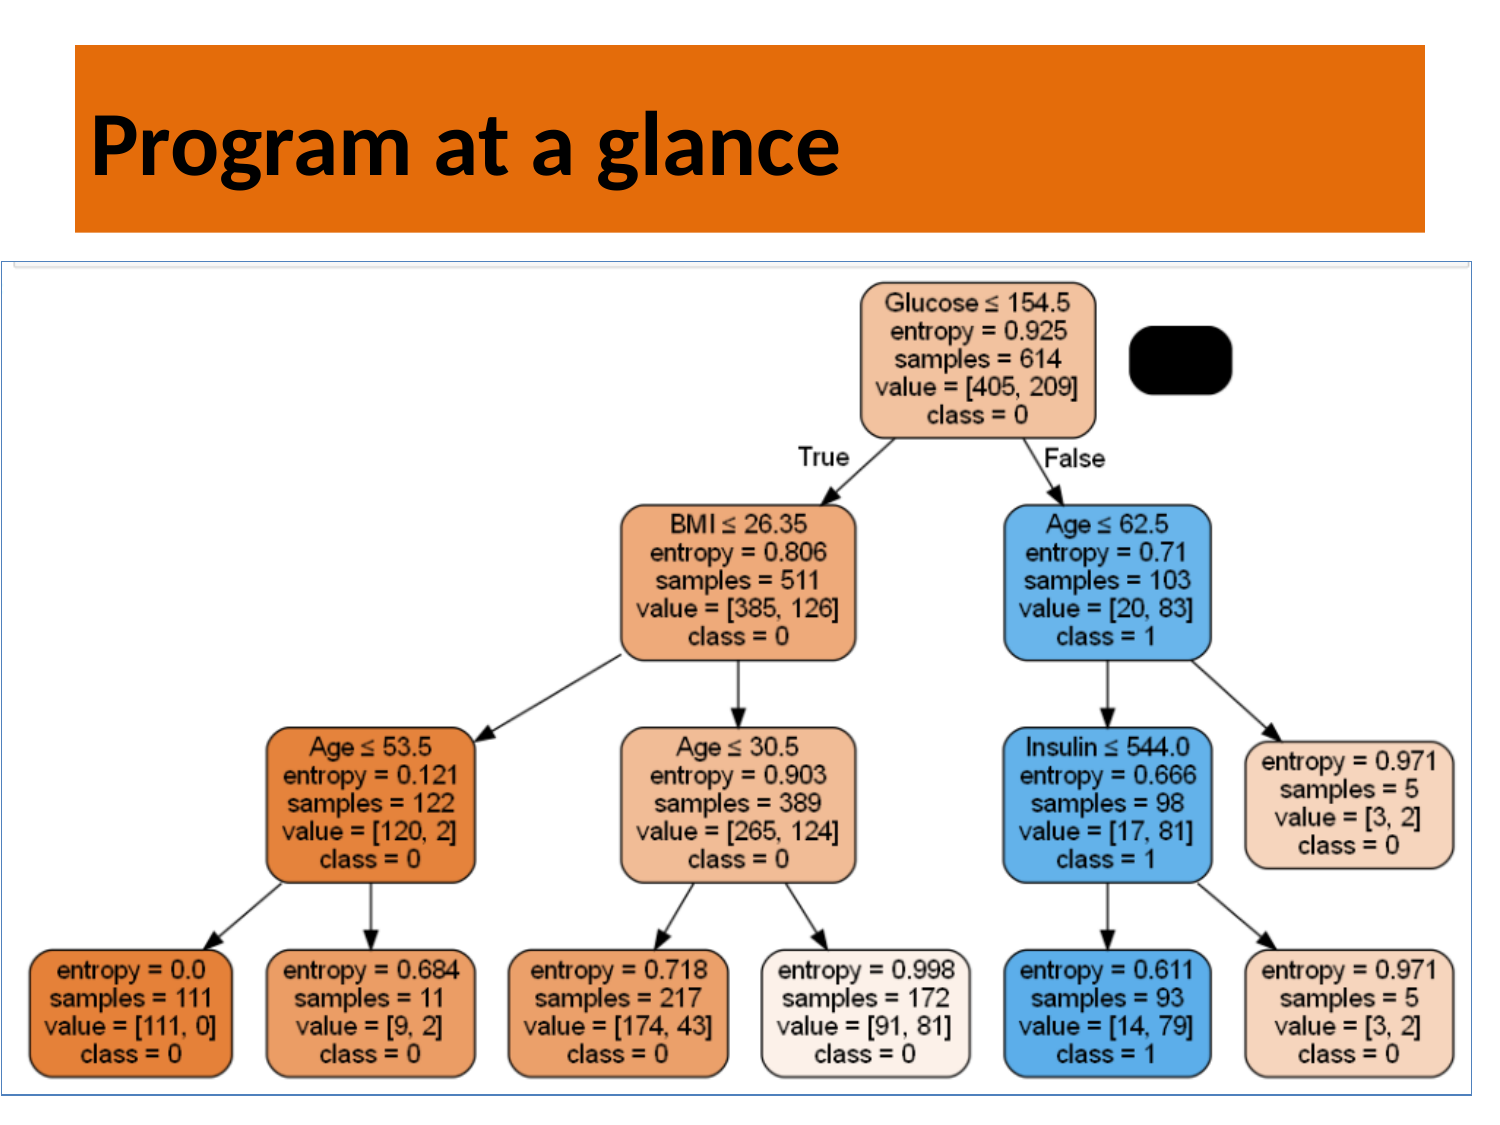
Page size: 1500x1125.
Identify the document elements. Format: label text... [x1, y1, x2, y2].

title Program at a glance [75, 45, 1425, 233]
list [1, 262, 1471, 1095]
